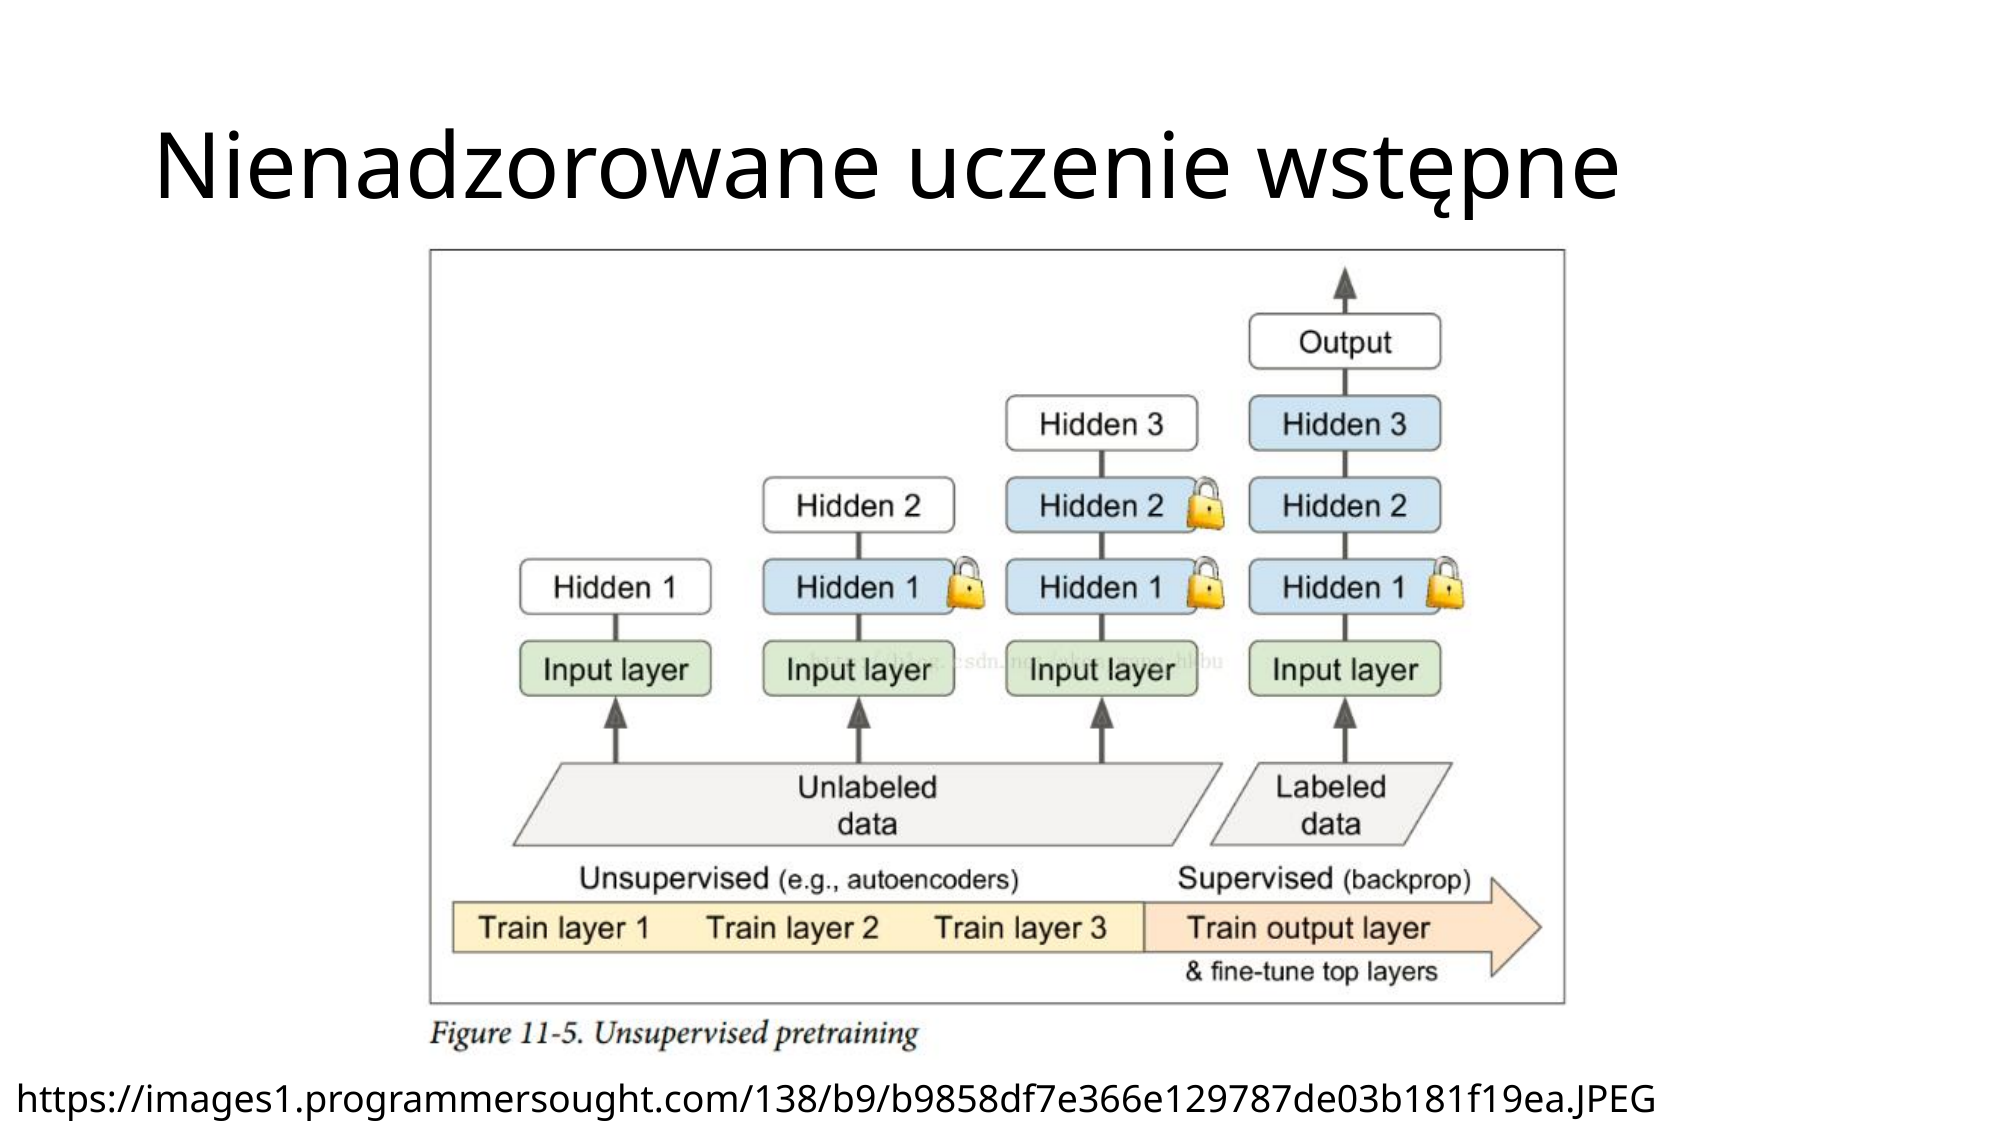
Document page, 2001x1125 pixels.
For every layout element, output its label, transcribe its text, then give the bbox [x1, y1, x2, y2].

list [423, 240, 1577, 1060]
title Nienadzorowane uczenie wstępne [137, 59, 1863, 278]
text_box https://images1.programmersought.com/138/b9/b9858df7e366e129787de03b181f19ea.JPEG [0, 1067, 1957, 1125]
